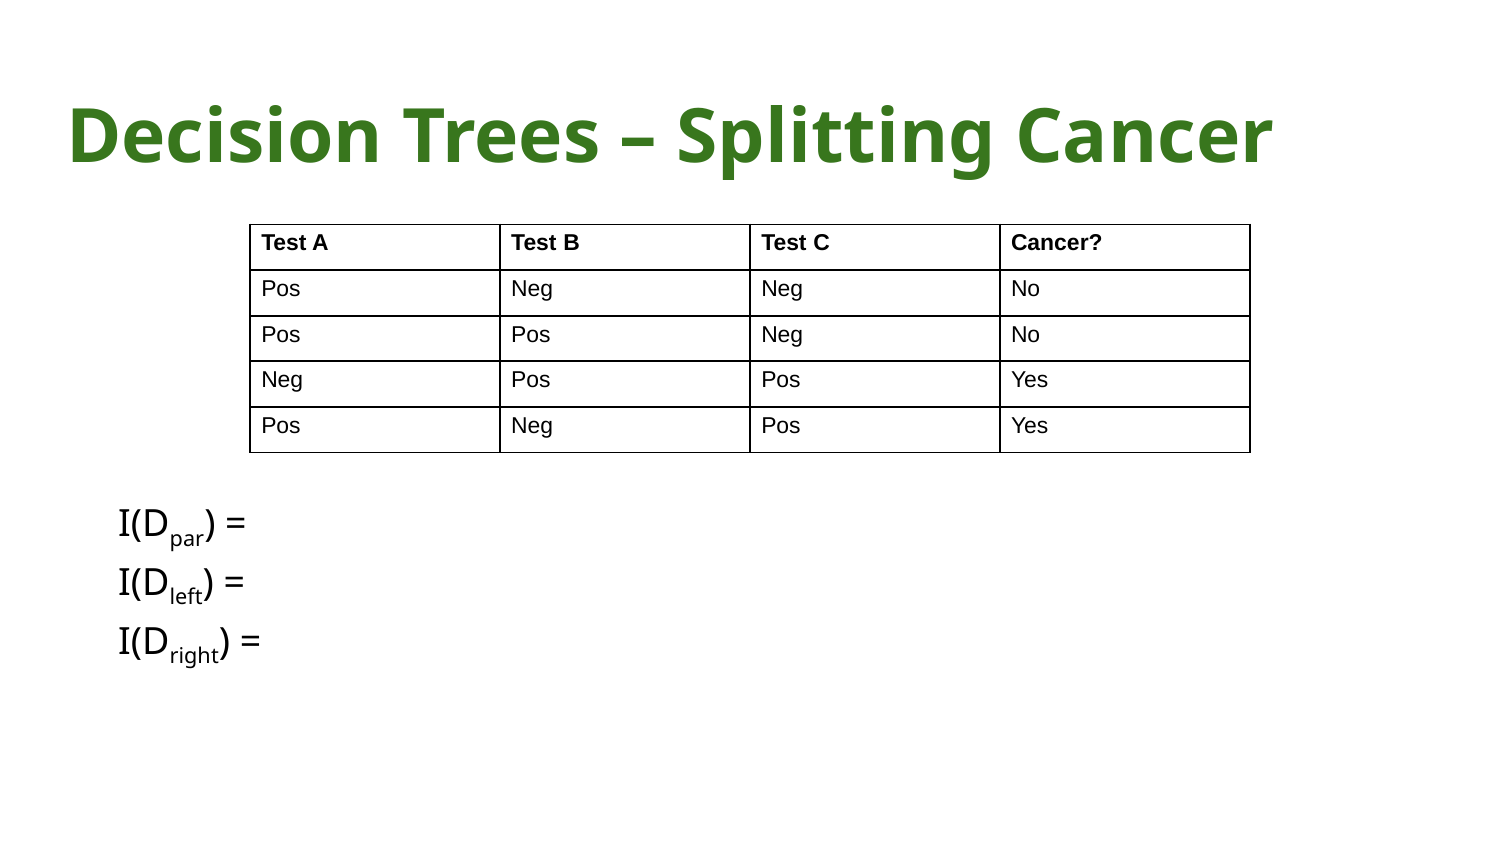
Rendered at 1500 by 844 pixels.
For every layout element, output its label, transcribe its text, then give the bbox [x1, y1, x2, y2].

table_header Cancer? [1001, 225, 1249, 269]
table_header Test A [251, 225, 499, 269]
table_header Test C [751, 225, 999, 269]
table_cell Neg [751, 317, 999, 360]
table_header Test B [501, 225, 749, 269]
table_cell No [1001, 271, 1249, 315]
table_cell Neg [501, 271, 749, 315]
table_cell Neg [501, 408, 749, 452]
table_cell Pos [251, 317, 499, 360]
table_cell Neg [251, 362, 499, 406]
table_cell Neg [751, 271, 999, 315]
table_cell Pos [501, 362, 749, 406]
table_cell Pos [501, 317, 749, 360]
table_cell Pos [751, 362, 999, 406]
table_cell Pos [751, 408, 999, 452]
table_cell Yes [1001, 362, 1249, 406]
table_cell Yes [1001, 408, 1249, 452]
table_cell Pos [251, 408, 499, 452]
table_cell No [1001, 317, 1249, 360]
title Decision Trees – Splitting Cancer [51, 72, 1449, 167]
table_cell Pos [251, 271, 499, 315]
